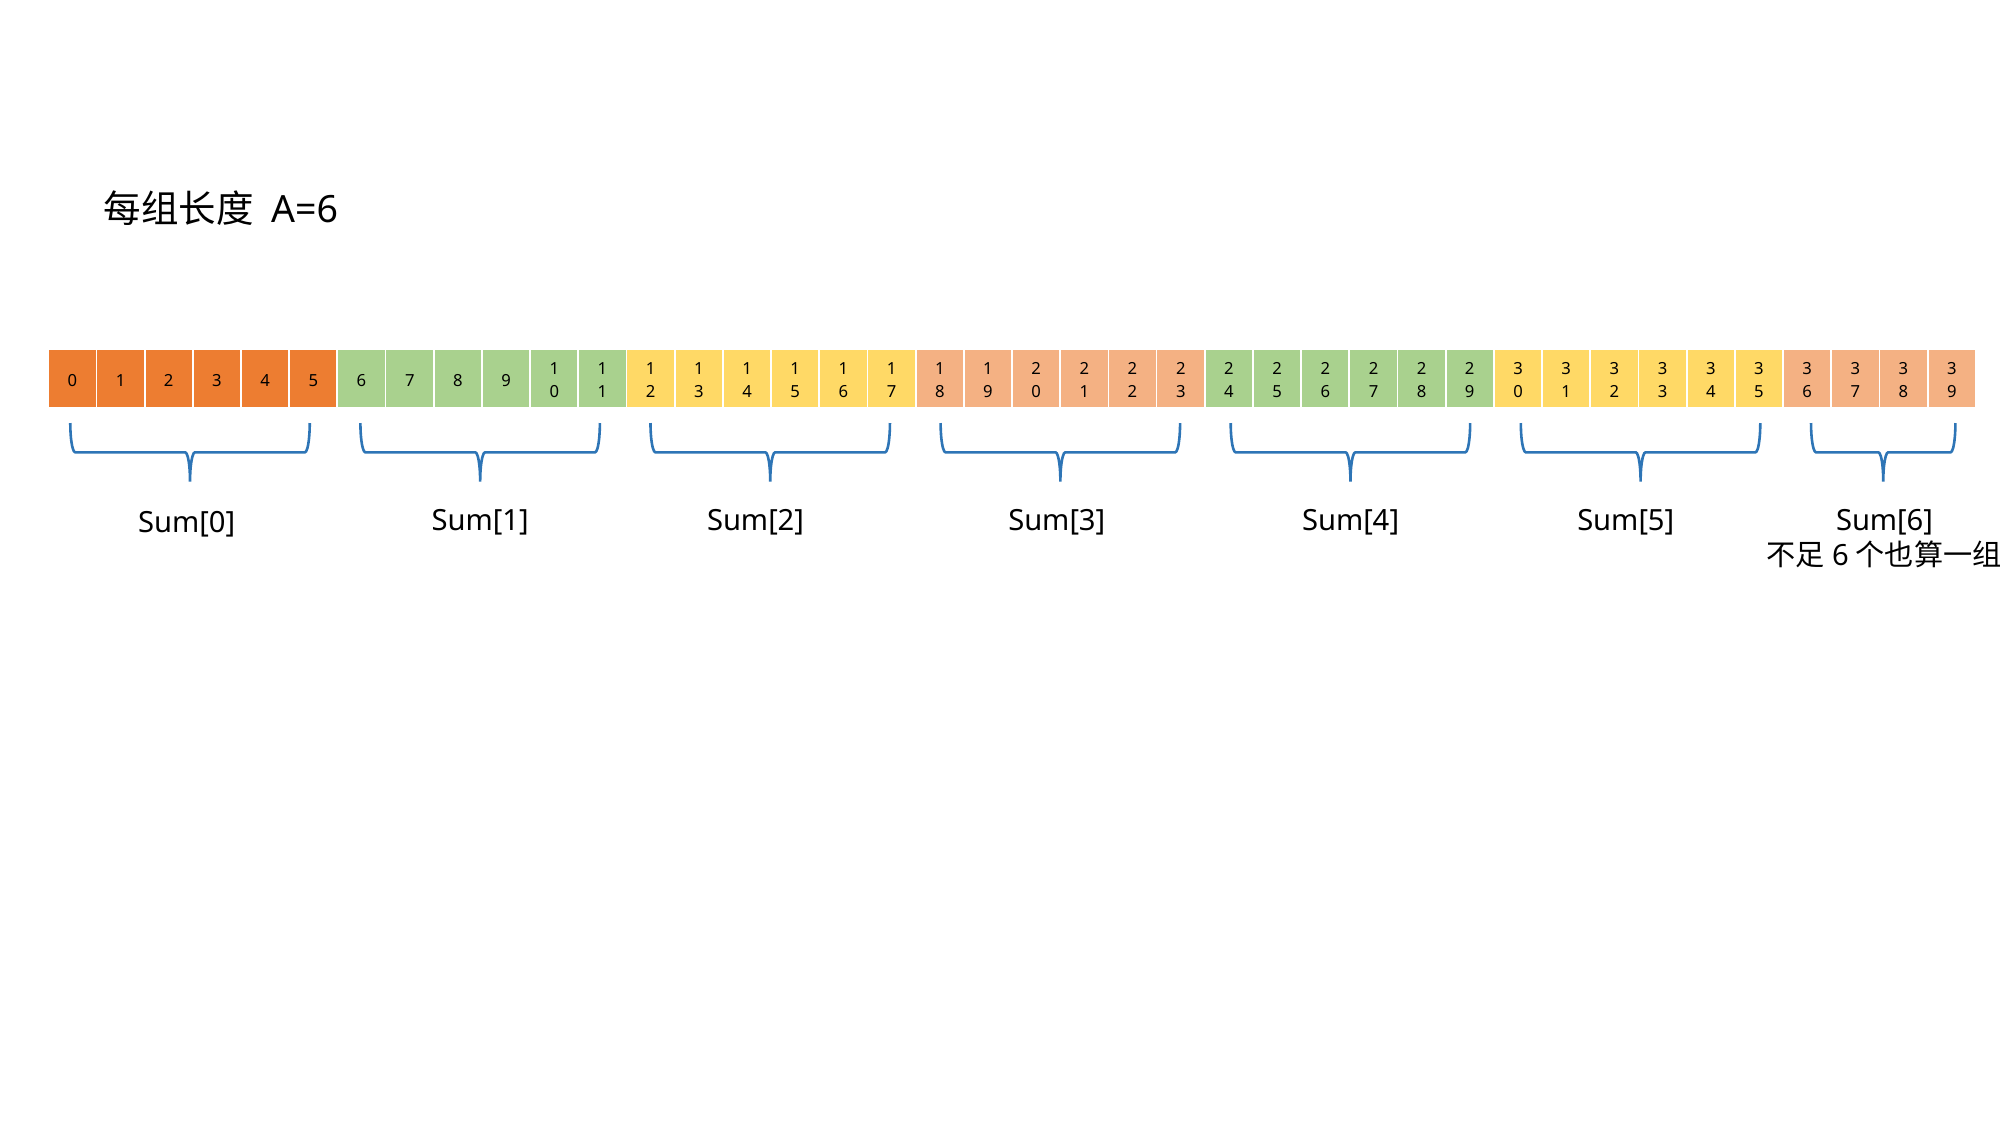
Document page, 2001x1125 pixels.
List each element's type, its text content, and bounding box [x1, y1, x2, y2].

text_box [70, 422, 310, 547]
table_header 13 [676, 350, 722, 407]
table_header 14 [724, 350, 770, 407]
table_header 38 [1880, 350, 1927, 407]
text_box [650, 422, 890, 545]
table_header 11 [579, 350, 626, 407]
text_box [1520, 422, 1761, 545]
table_header 16 [820, 350, 867, 407]
table_header 17 [868, 350, 915, 407]
table_header 8 [435, 350, 481, 407]
table_header 39 [1929, 350, 1975, 407]
text_box Sum[6] 不足6个也算一组 [1751, 494, 2000, 579]
table_header 27 [1350, 350, 1397, 407]
table_header 7 [386, 350, 433, 407]
table_header 33 [1639, 350, 1686, 407]
table_header 9 [483, 350, 529, 407]
table_header 21 [1061, 350, 1108, 407]
table_header 32 [1591, 350, 1638, 407]
table_header 19 [965, 350, 1011, 407]
table_header 23 [1157, 350, 1204, 407]
table_header 6 [338, 350, 385, 407]
table_header 29 [1447, 350, 1493, 407]
table_header 15 [772, 350, 818, 407]
table_header 24 [1206, 350, 1252, 407]
table_header 4 [242, 350, 288, 407]
table_header 35 [1736, 350, 1782, 407]
table_header 37 [1832, 350, 1879, 407]
table_header 22 [1109, 350, 1156, 407]
table_header 1 [97, 350, 144, 407]
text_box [360, 422, 600, 545]
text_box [940, 422, 1181, 545]
table_header 36 [1784, 350, 1830, 407]
table_header 34 [1688, 350, 1734, 407]
table_header 30 [1495, 350, 1541, 407]
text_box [1230, 422, 1471, 545]
table_header 5 [290, 350, 336, 407]
table_header 31 [1543, 350, 1589, 407]
table_header 28 [1398, 350, 1445, 407]
table_header 20 [1013, 350, 1059, 407]
table_header 18 [917, 350, 963, 407]
table_header 0 [49, 350, 96, 407]
table_header 10 [531, 350, 577, 407]
text_box 每组长度 A=6 [88, 177, 353, 238]
text_box [1810, 423, 1956, 482]
table_header 12 [627, 350, 674, 407]
table_header 2 [146, 350, 192, 407]
table_header 25 [1254, 350, 1300, 407]
table_header 26 [1302, 350, 1348, 407]
table_header 3 [194, 350, 240, 407]
